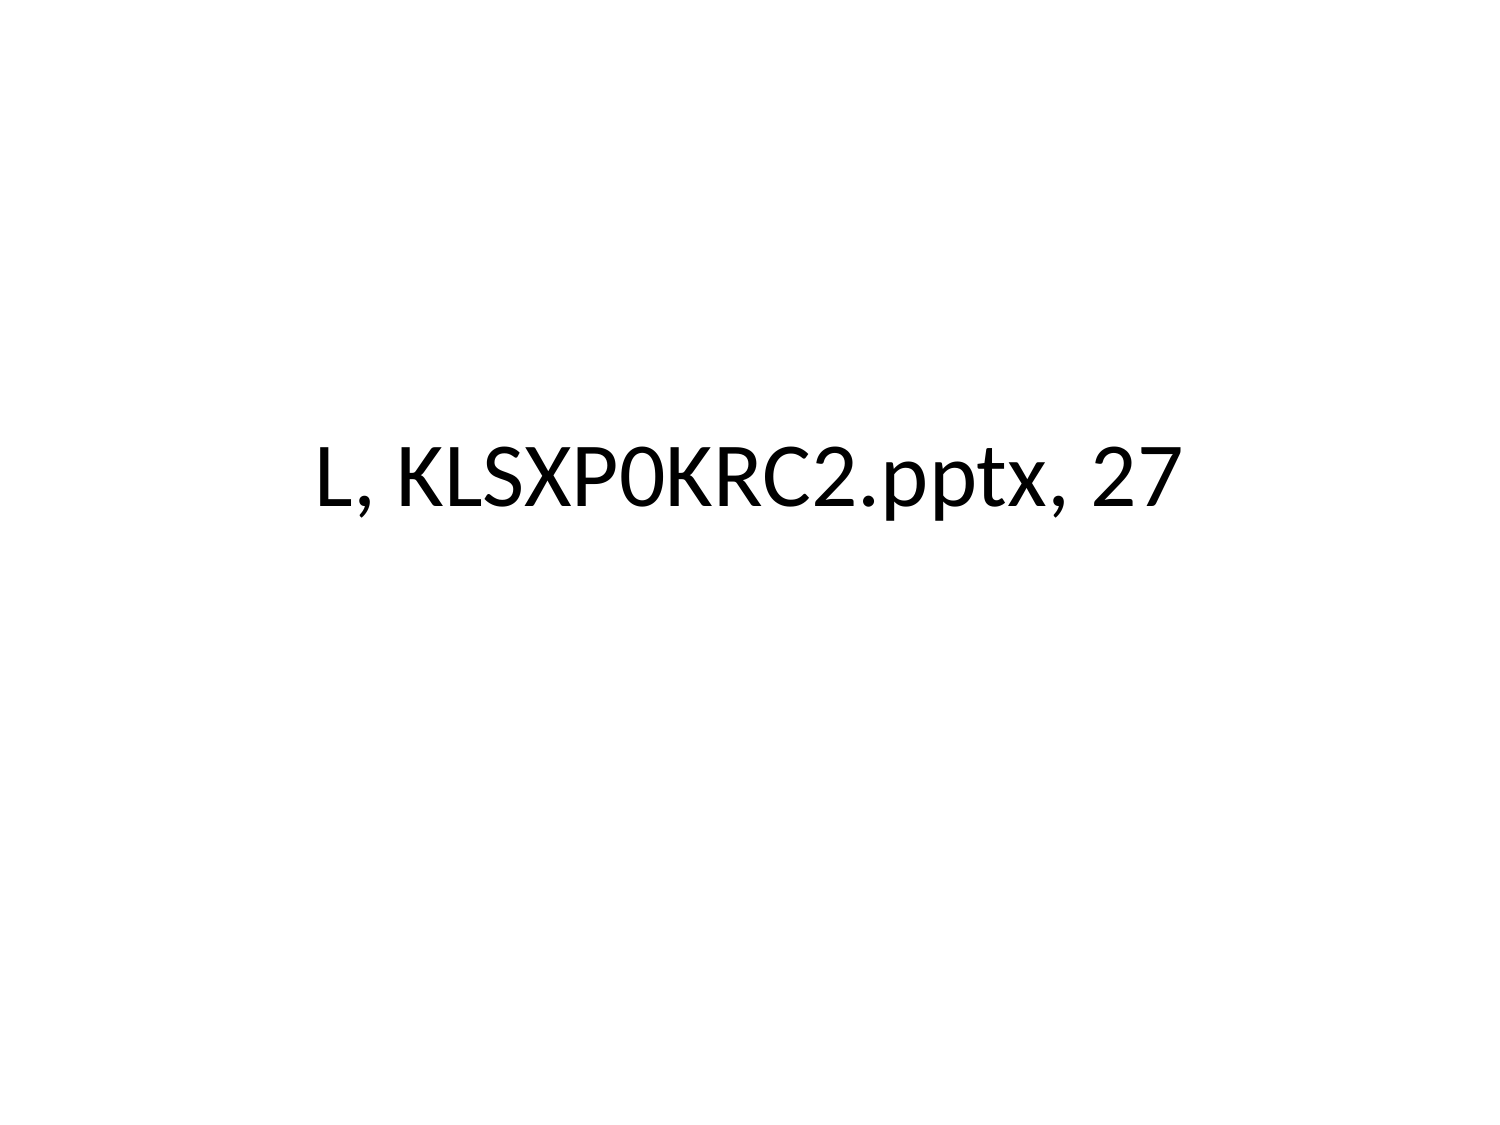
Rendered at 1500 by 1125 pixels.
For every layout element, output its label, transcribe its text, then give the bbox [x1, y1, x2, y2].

title L, KLSXP0KRC2.pptx, 27 [112, 349, 1388, 591]
